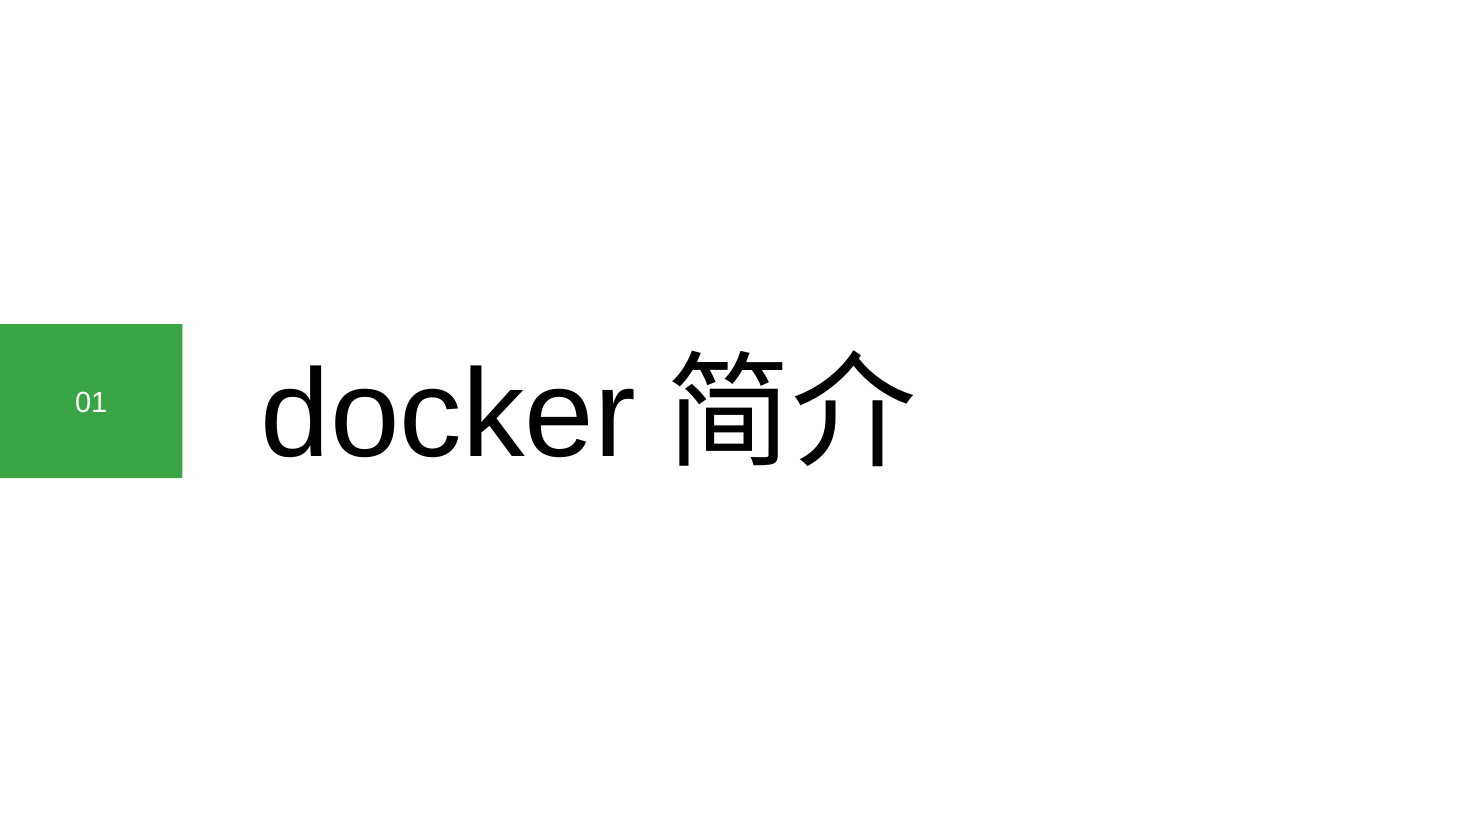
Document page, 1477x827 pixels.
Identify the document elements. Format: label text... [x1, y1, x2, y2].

text_box docker简介 [246, 323, 936, 489]
text_box 01 [0, 323, 184, 479]
